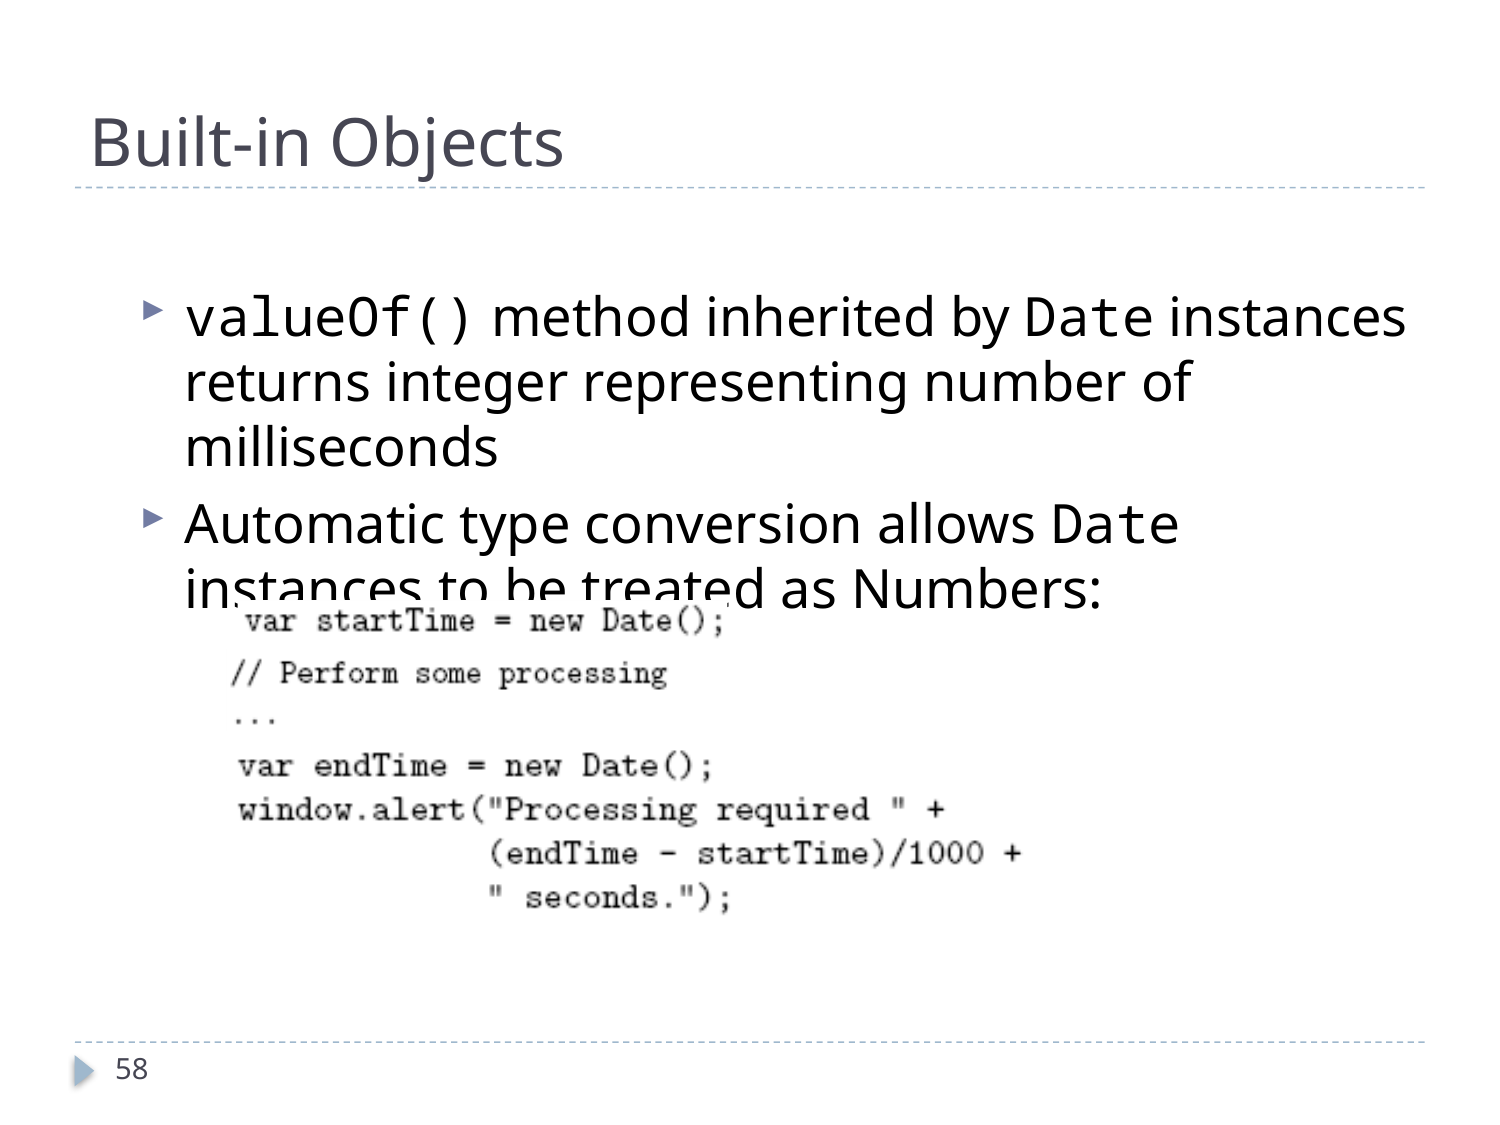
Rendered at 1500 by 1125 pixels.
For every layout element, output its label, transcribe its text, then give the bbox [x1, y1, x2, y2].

picture [224, 649, 676, 731]
picture [224, 749, 1026, 918]
list valueOf() method inherited by Date instances returns integer representing number of milliseconds Automatic type conversion allows Date instances to be treated as Numbers: [125, 275, 1431, 912]
slide_number 58 [100, 1042, 426, 1103]
title Built-in Objects [75, 24, 1425, 188]
picture [237, 599, 728, 646]
